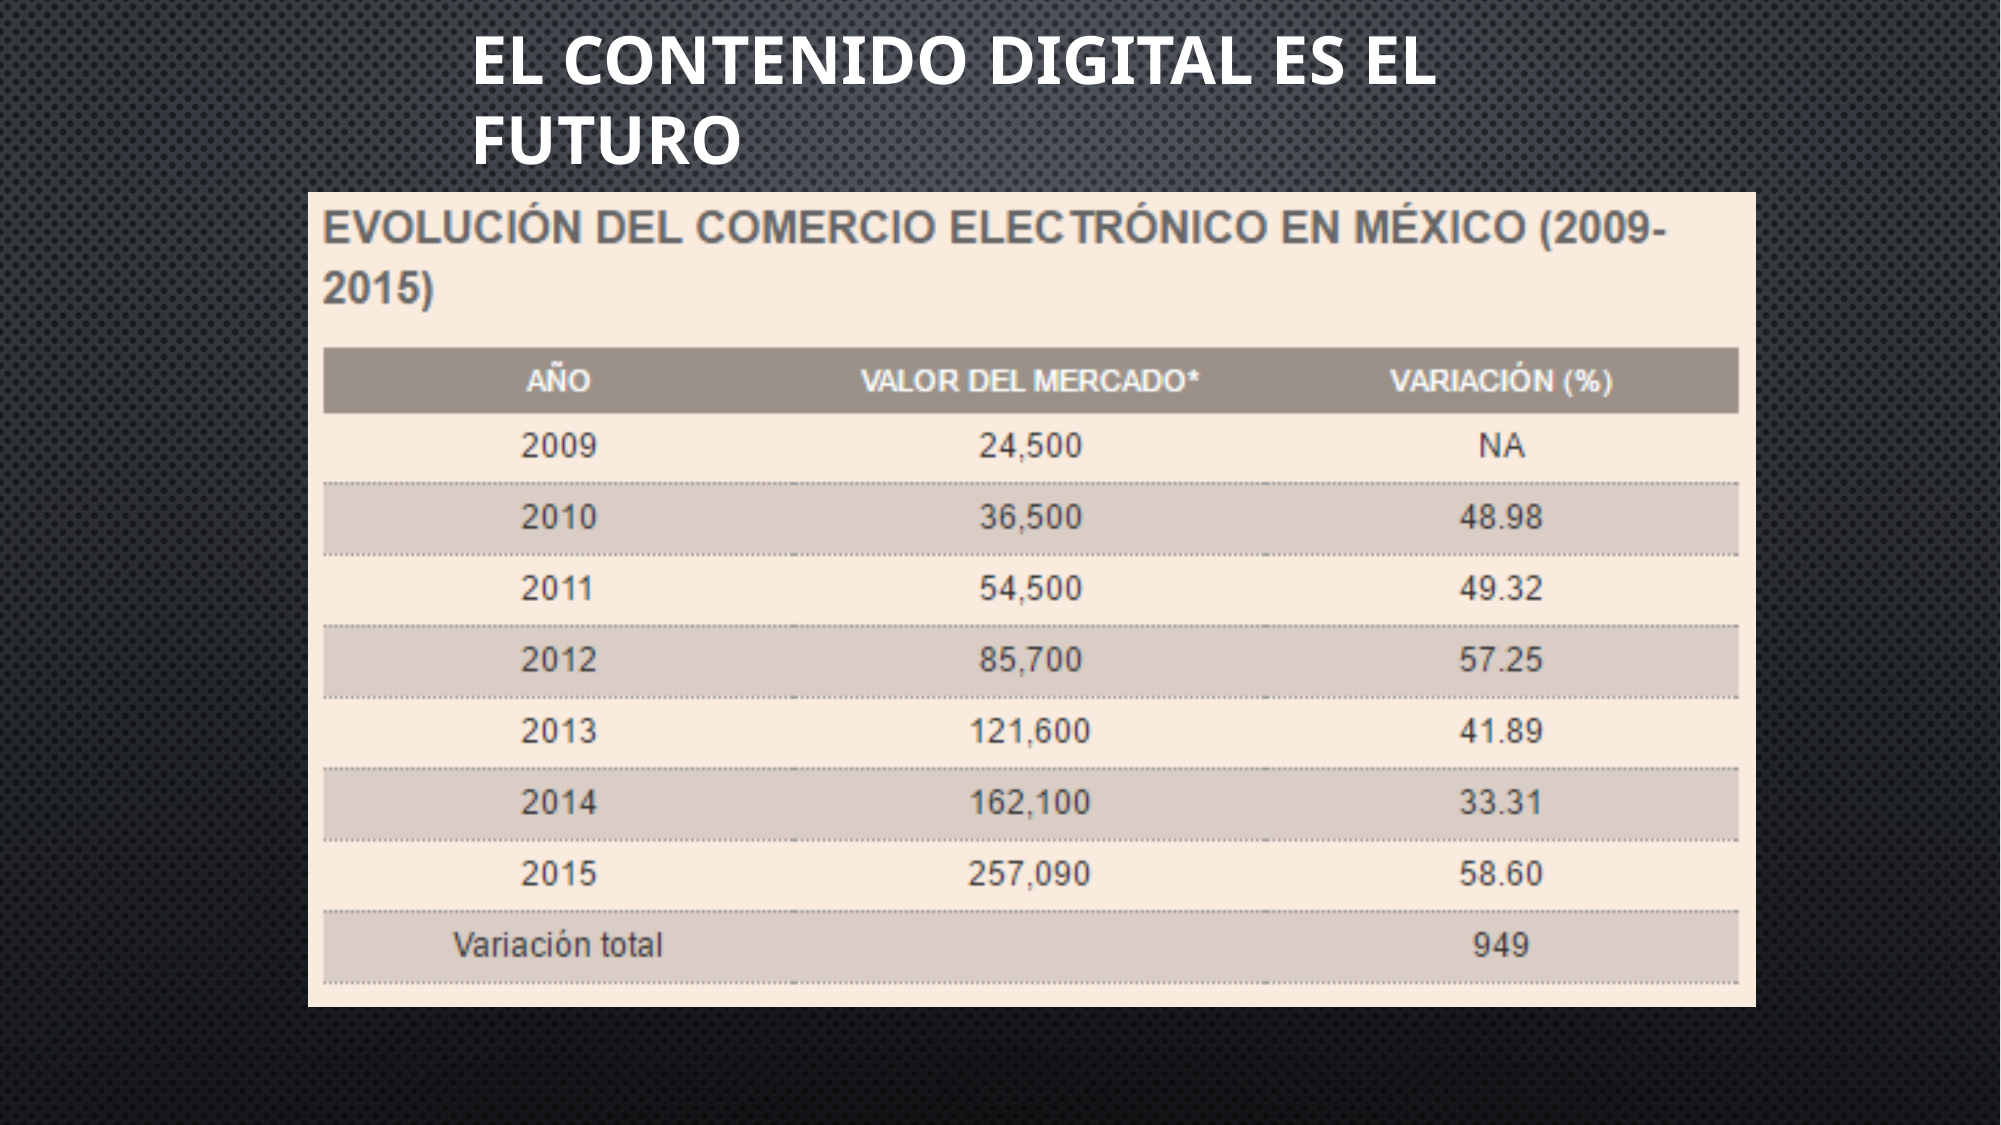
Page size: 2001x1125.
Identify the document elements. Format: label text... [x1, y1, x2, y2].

title EL contenido digital es el futuro [455, 0, 1687, 192]
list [308, 192, 1756, 1007]
